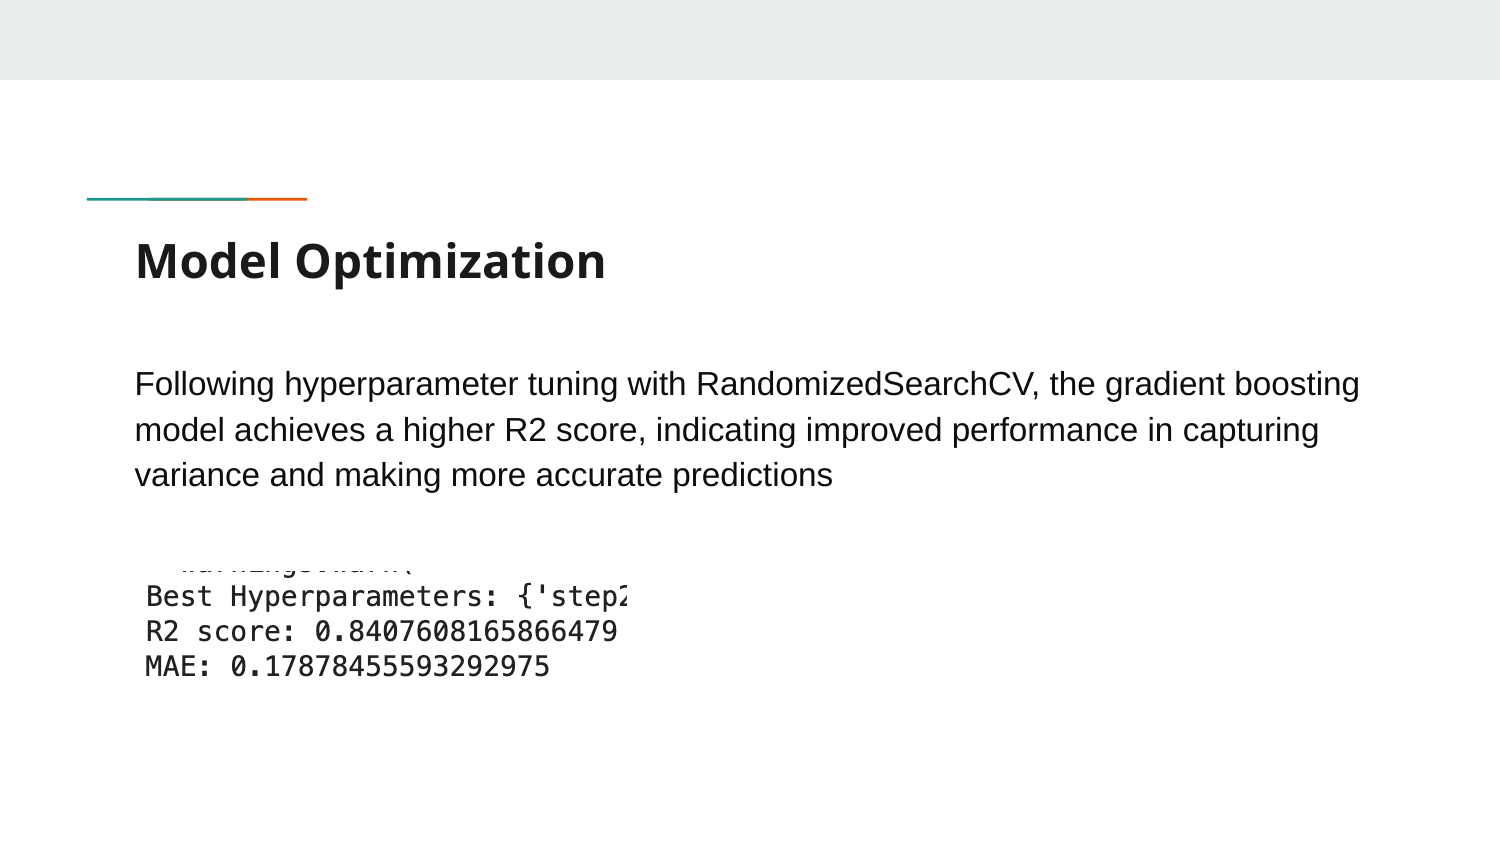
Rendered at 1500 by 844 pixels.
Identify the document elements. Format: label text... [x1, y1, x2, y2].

title Model Optimization [119, 216, 1381, 305]
picture [131, 571, 627, 688]
list Following hyperparameter tuning with RandomizedSearchCV, the gradient boosting model achieves a higher R2 score, indicating improved performance in capturing variance and making more accurate predictions [119, 341, 1381, 712]
